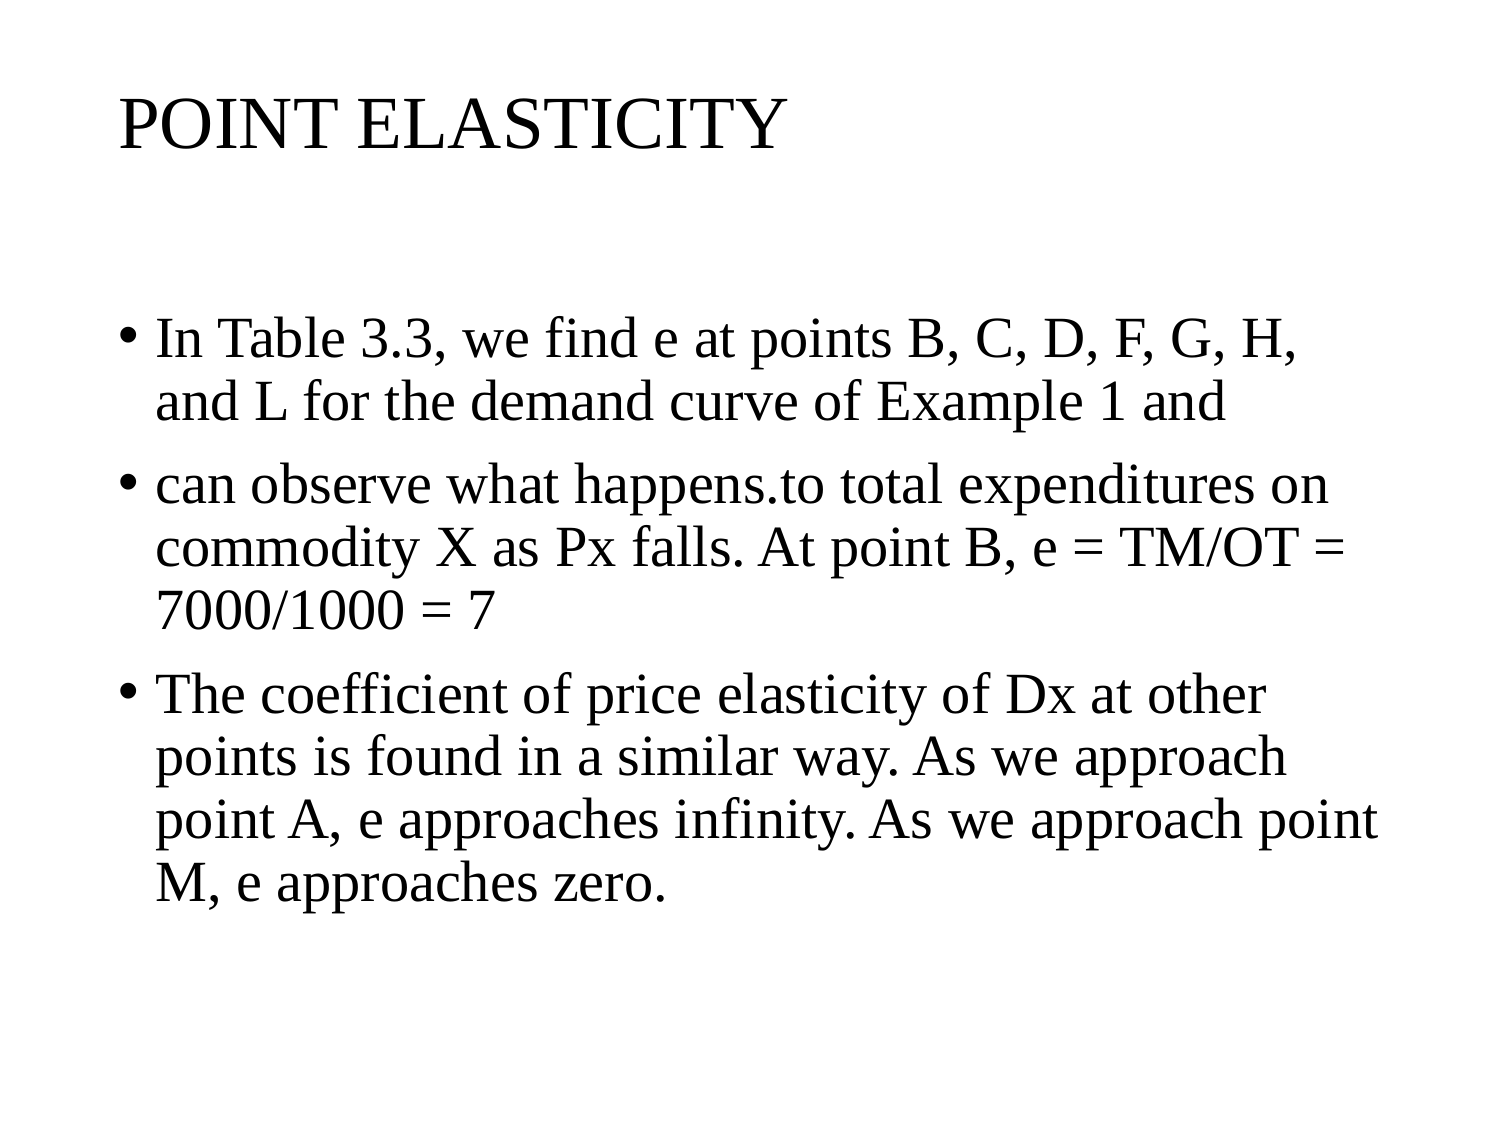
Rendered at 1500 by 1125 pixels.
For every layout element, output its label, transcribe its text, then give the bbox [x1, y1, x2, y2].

list In Table 3.3, we find e at points B, C, D, F, G, H, and L for the demand curve of Example 1 and can observe what happens.to total expenditures on commodity X as Px falls. At point B, e = TM/OT = 7000/1000 = 7 The coefficient of price elasticity of Dx at other points is found in a similar way. As we approach point A, e approaches infinity. As we approach point M, e approaches zero. [103, 299, 1397, 1014]
title POINT ELASTICITY [103, 59, 1397, 190]
